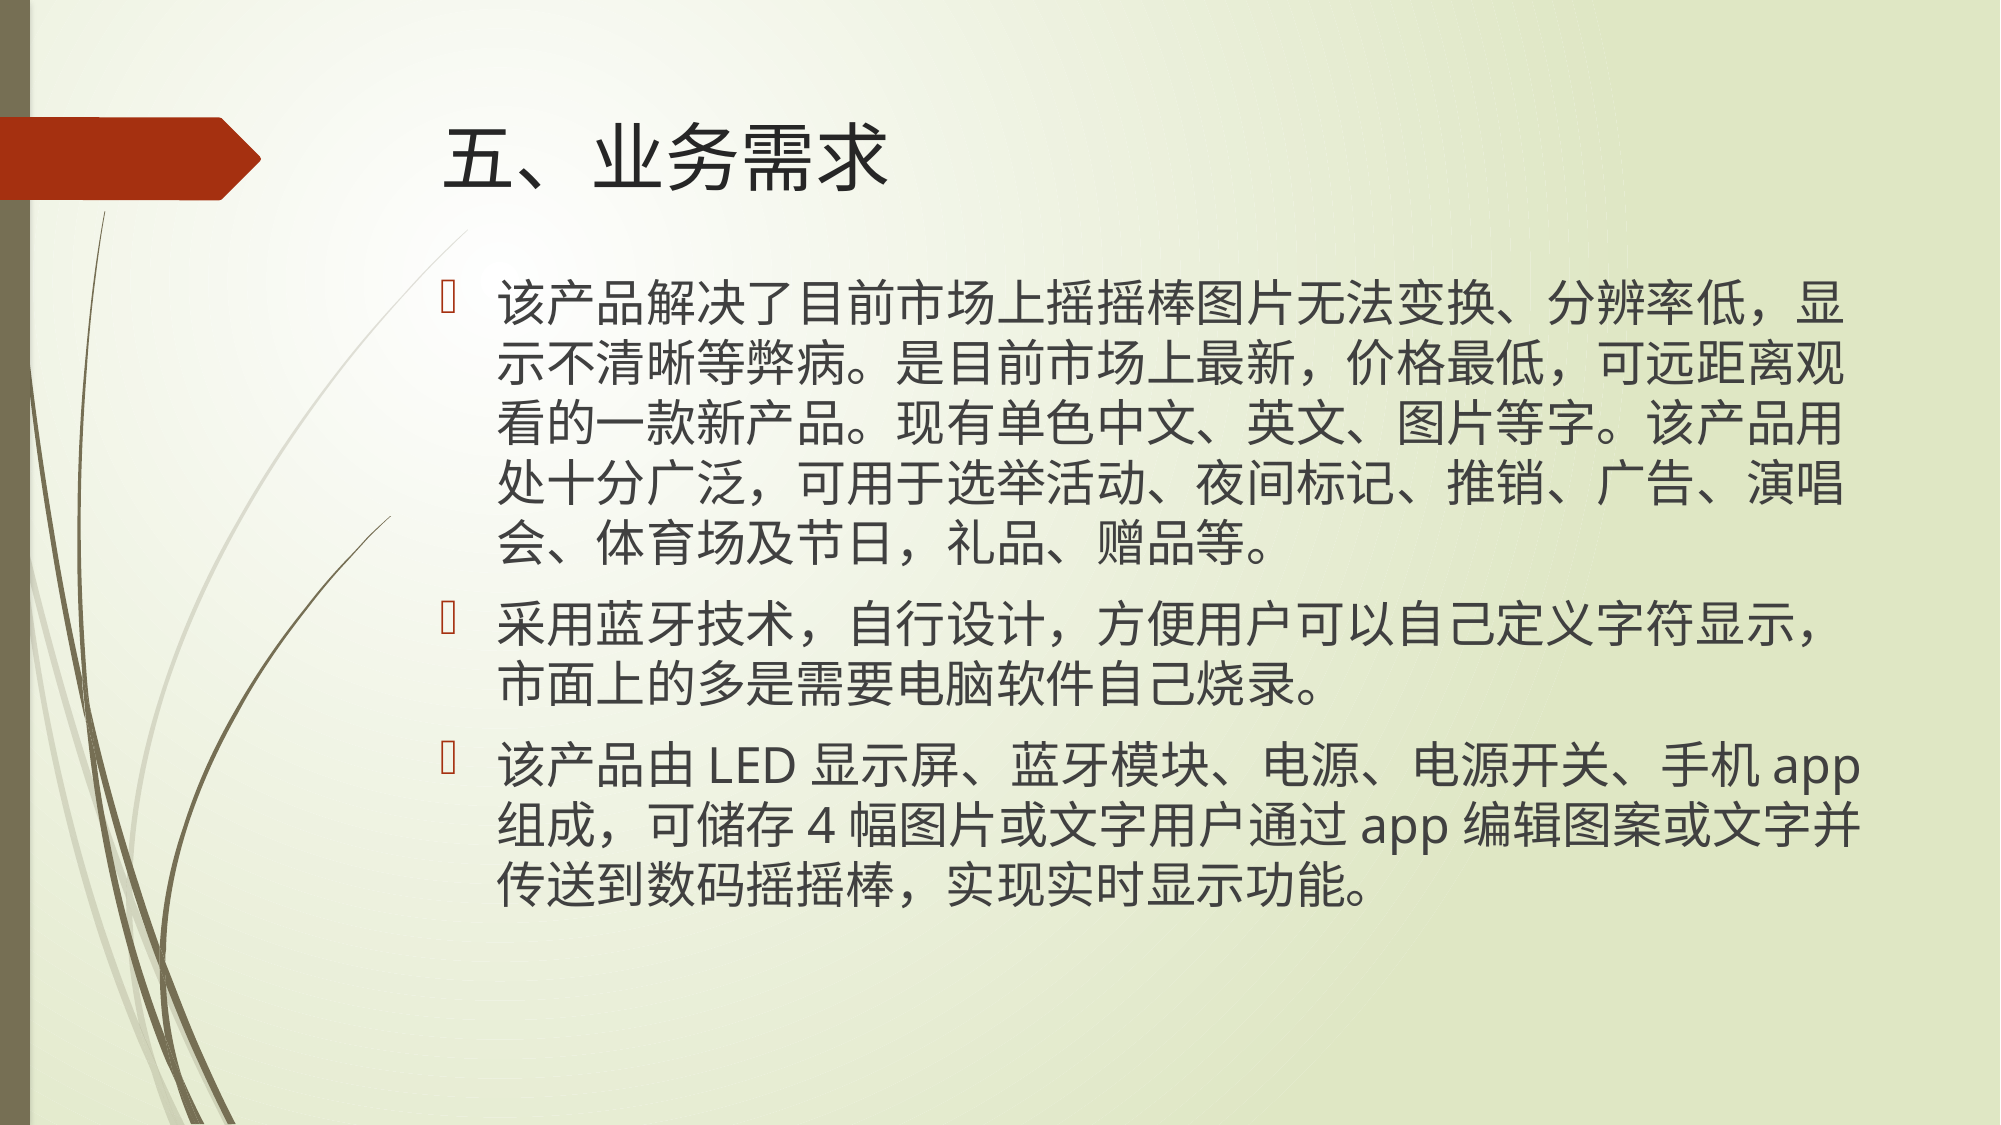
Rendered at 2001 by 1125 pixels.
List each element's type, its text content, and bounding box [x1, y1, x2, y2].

title 五、业务需求 [425, 102, 1888, 263]
list 该产品解决了目前市场上摇摇棒图片无法变换、分辨率低，显示不清晰等弊病。是目前市场上最新，价格最低，可远距离观看的一款新产品。现有单色中文、英文、图片等字。该产品用处十分广泛，可用于选举活动、夜间标记、推销、广告、演唱会、体育场及节日，礼品、赠品等。 采用蓝牙技术，自行设计，方便用户可以自己定义字符显示，市面上的多是需要电脑软件自己烧录。 该产品由LED显示屏、蓝牙模块、电源、电源开关、手机app组成，可储存4幅图片或文字用户通过app编辑图案或文字并传送到数码摇摇棒，实现实时显示功能。 [424, 263, 1888, 957]
